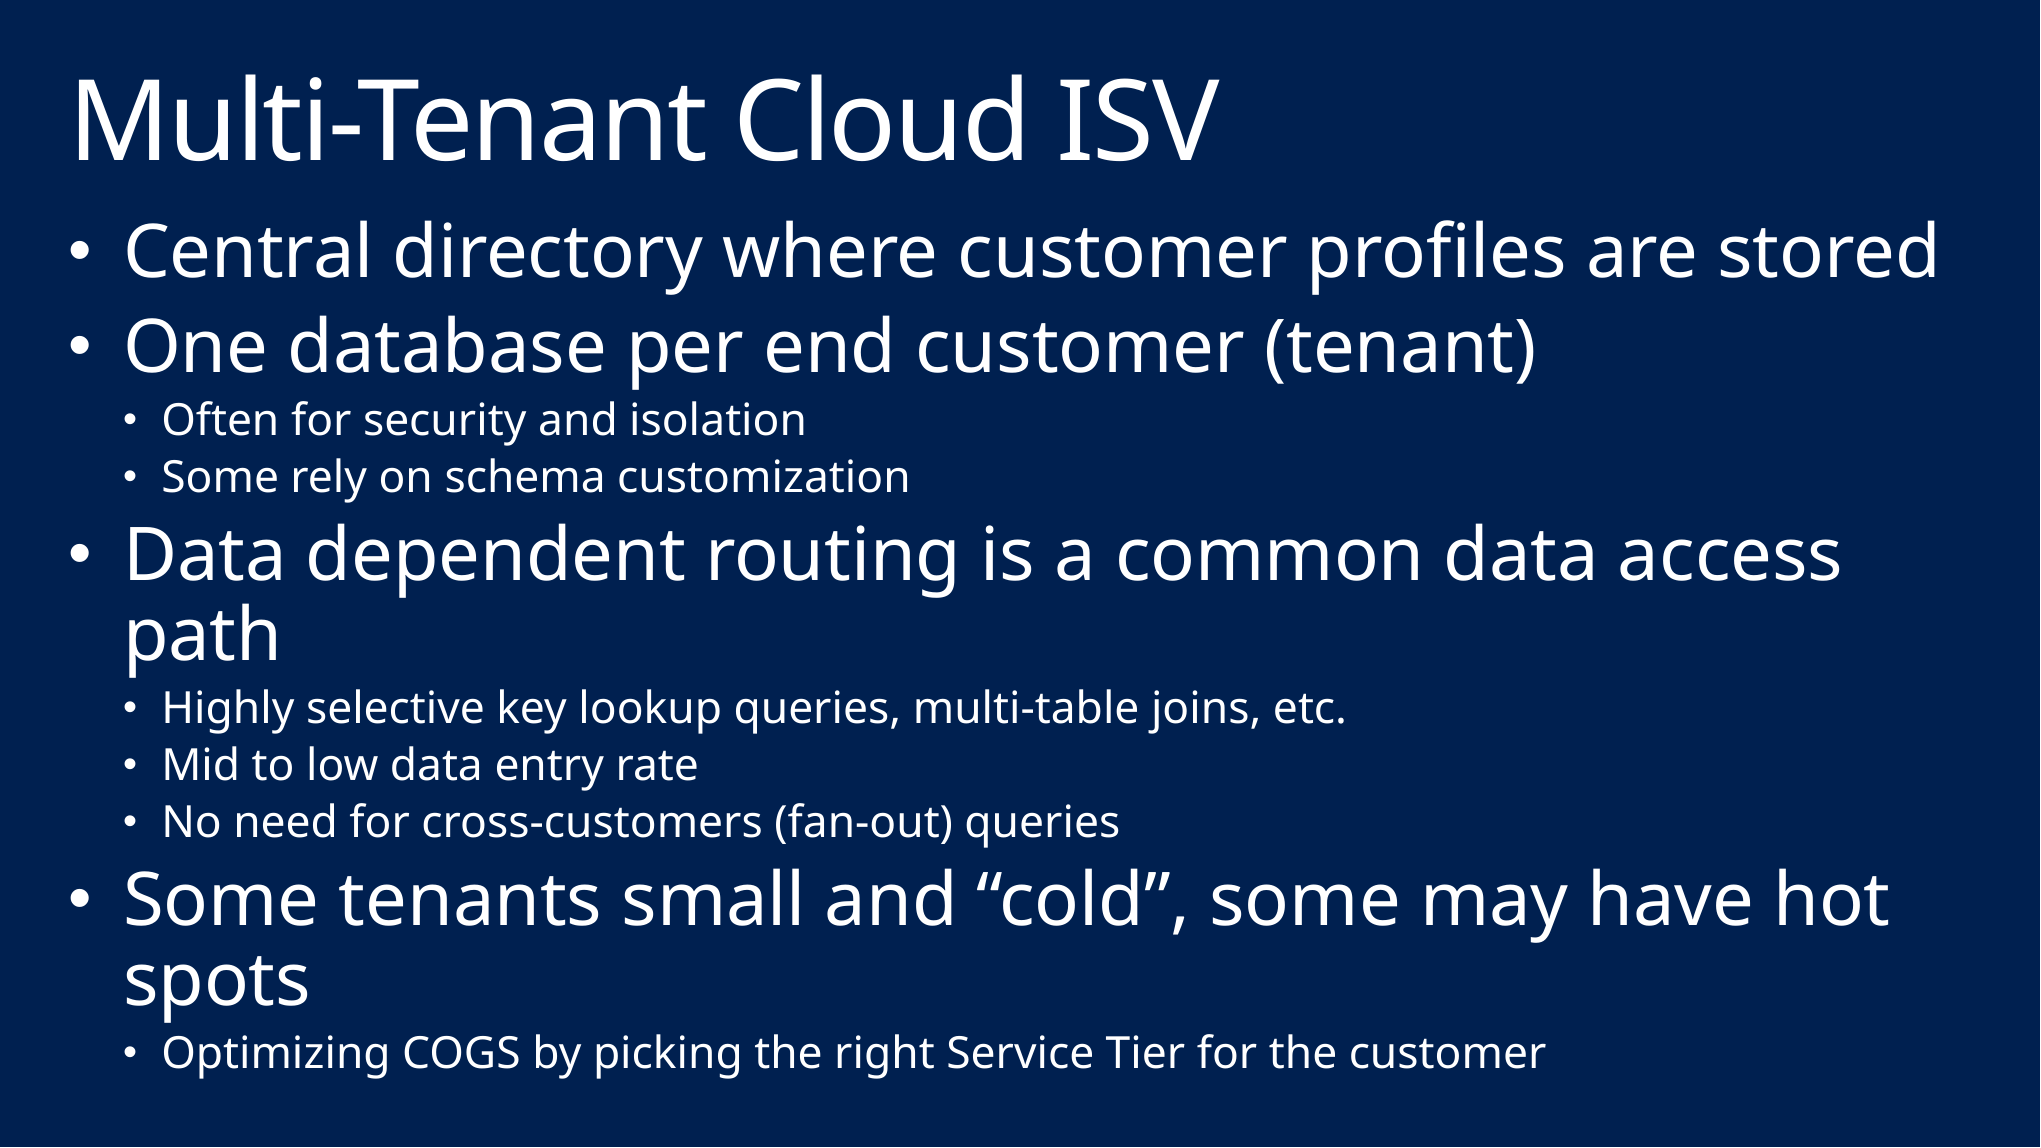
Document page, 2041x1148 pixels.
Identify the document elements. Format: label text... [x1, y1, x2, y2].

title Multi-Tenant Cloud ISV [45, 48, 1996, 199]
list Central directory where customer profiles are stored One database per end customer (tenant) Often for security and isolation Some rely on schema customization Data dependent routing is a common data access path Highly selective key lookup queries, multi-table joins, etc. Mid to low data entry rate No need for cross-customers (fan-out) queries Some tenants small and “cold”, some may have hot spots Optimizing COGS by picking the right Service Tier for the customer [45, 199, 1996, 1099]
